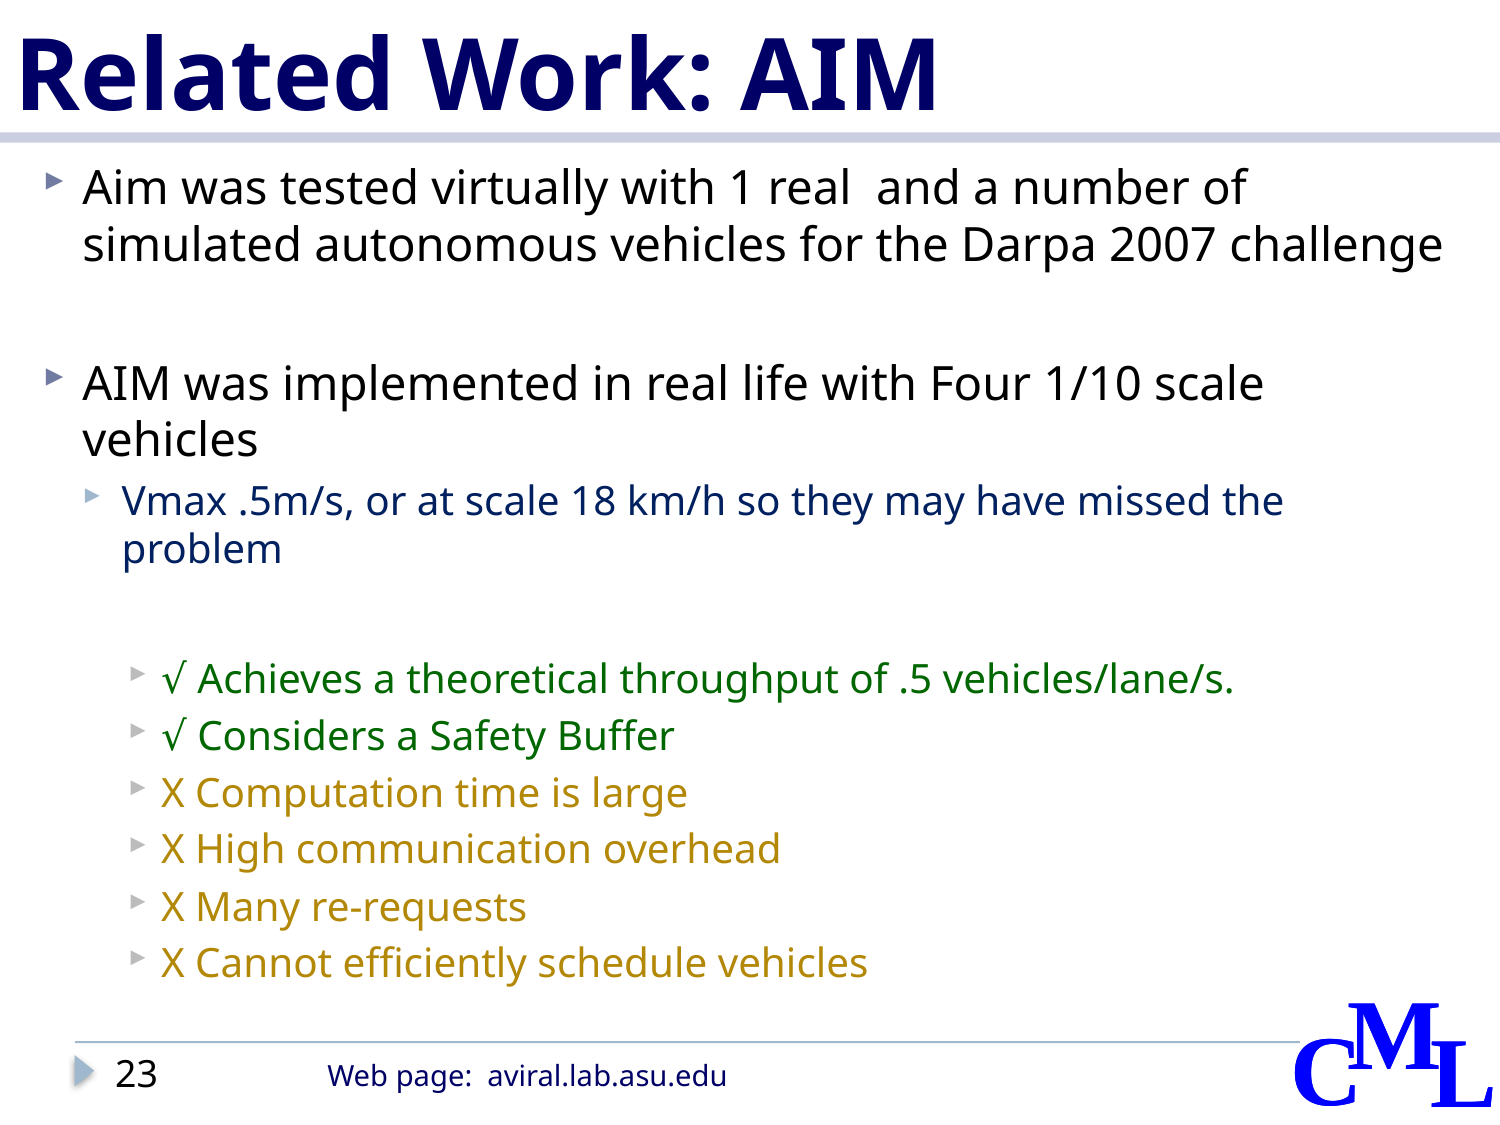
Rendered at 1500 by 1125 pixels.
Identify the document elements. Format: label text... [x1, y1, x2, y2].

slide_number 23 [100, 1042, 313, 1103]
title Related Work: AIM [0, 0, 1500, 138]
list Aim was tested virtually with 1 real and a number of simulated autonomous vehicles for the Darpa 2007 challenge AIM was implemented in real life with Four 1/10 scale vehicles Vmax .5m/s, or at scale 18 km/h so they may have missed the problem √ Achieves a theoretical throughput of .5 vehicles/lane/s. √ Considers a Safety Buffer X Computation time is large X High communication overhead X Many re-requests X Cannot efficiently schedule vehicles [28, 149, 1464, 1037]
